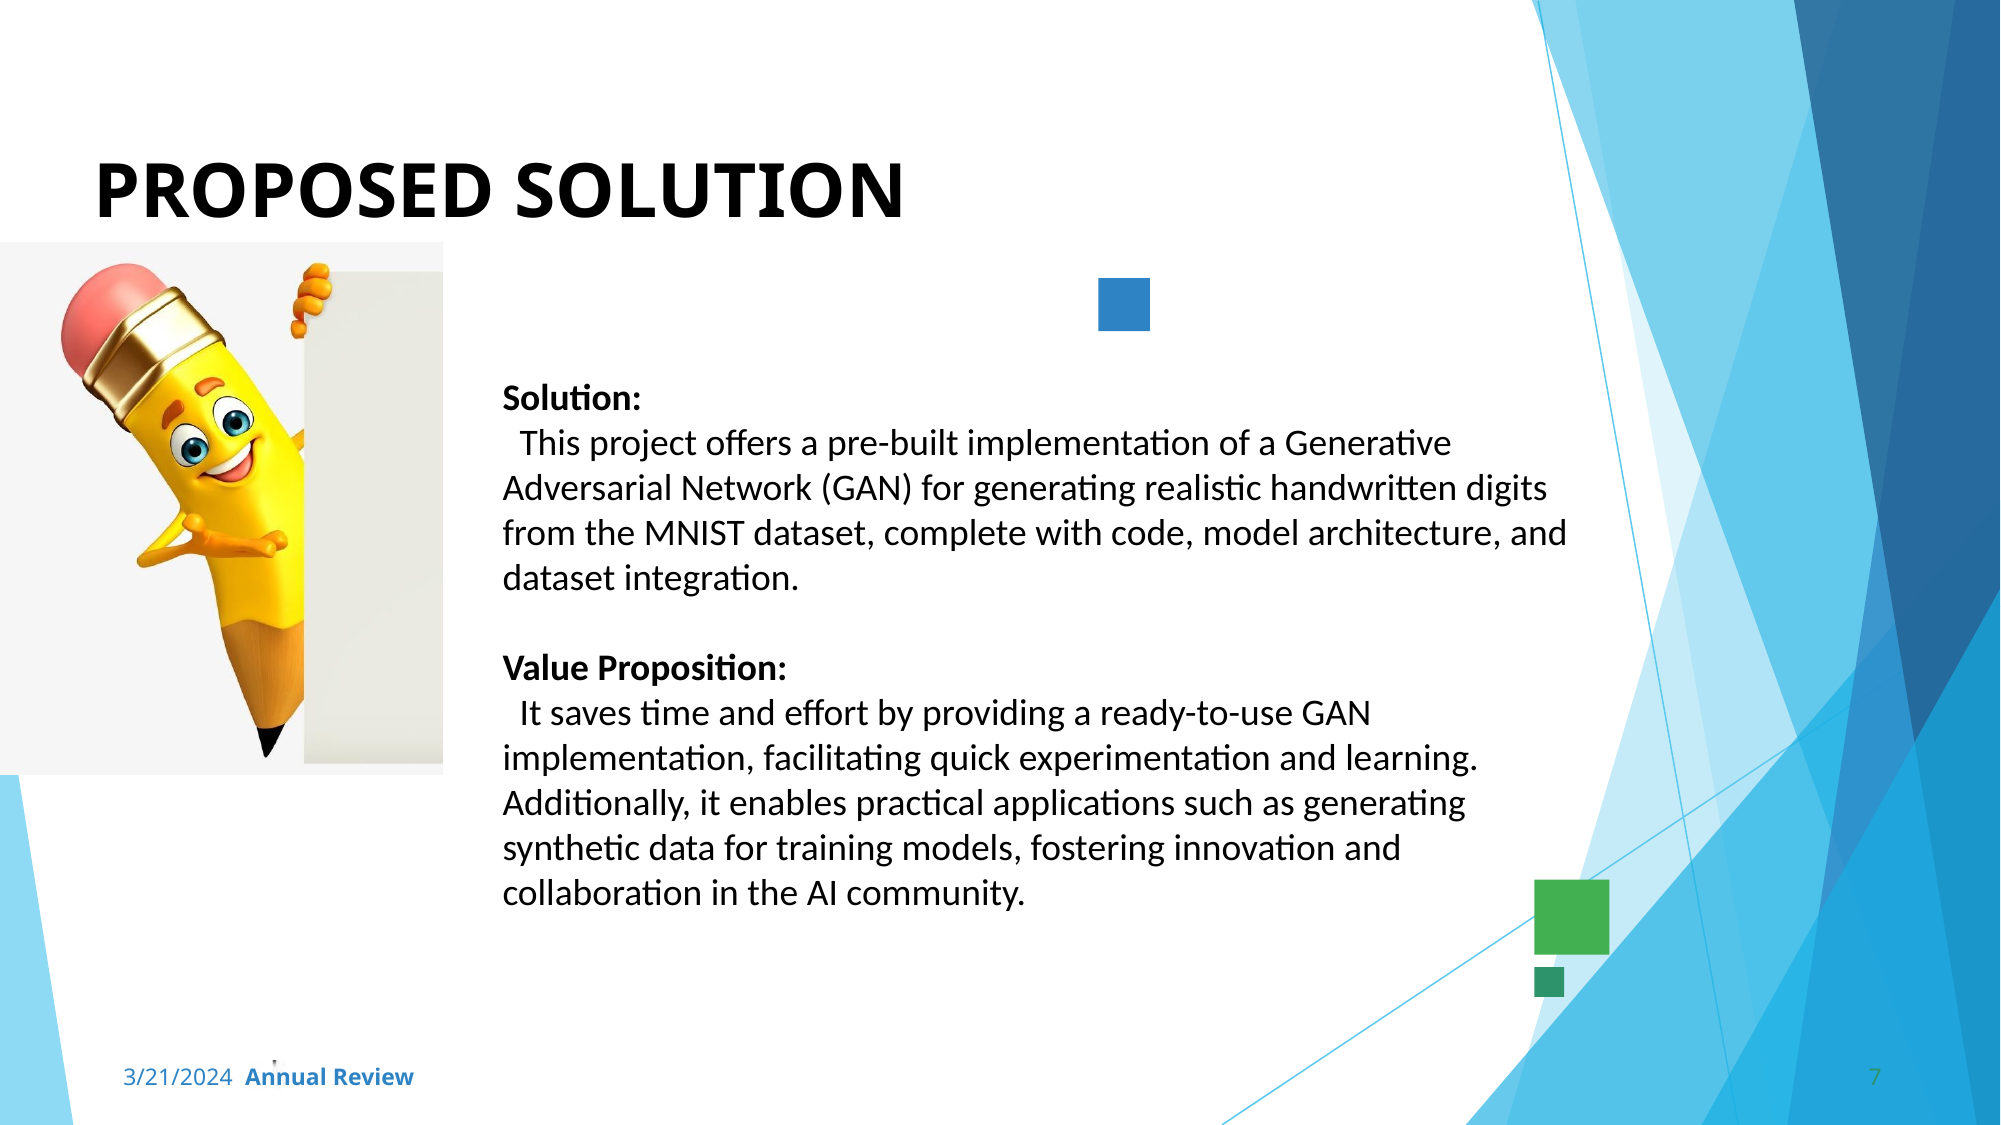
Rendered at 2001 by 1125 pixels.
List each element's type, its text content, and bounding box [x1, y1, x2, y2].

text_box Solution: This project offers a pre-built implementation of a Generative Adversarial Network (GAN) for generating realistic handwritten digits from the MNIST dataset, complete with code, model architecture, and dataset integration. Value Proposition: It saves time and effort by providing a ready-to-use GAN implementation, facilitating quick experimentation and learning. Additionally, it enables practical applications such as generating synthetic data for training models, fostering innovation and collaboration in the AI community. [487, 274, 1588, 920]
slide_number 7 [1862, 1061, 1888, 1125]
text_box [1534, 879, 1610, 955]
title PROPOSED SOLUTION [91, 140, 1694, 331]
picture [0, 241, 443, 776]
picture [110, 1060, 463, 1094]
text_box [1534, 967, 1565, 997]
